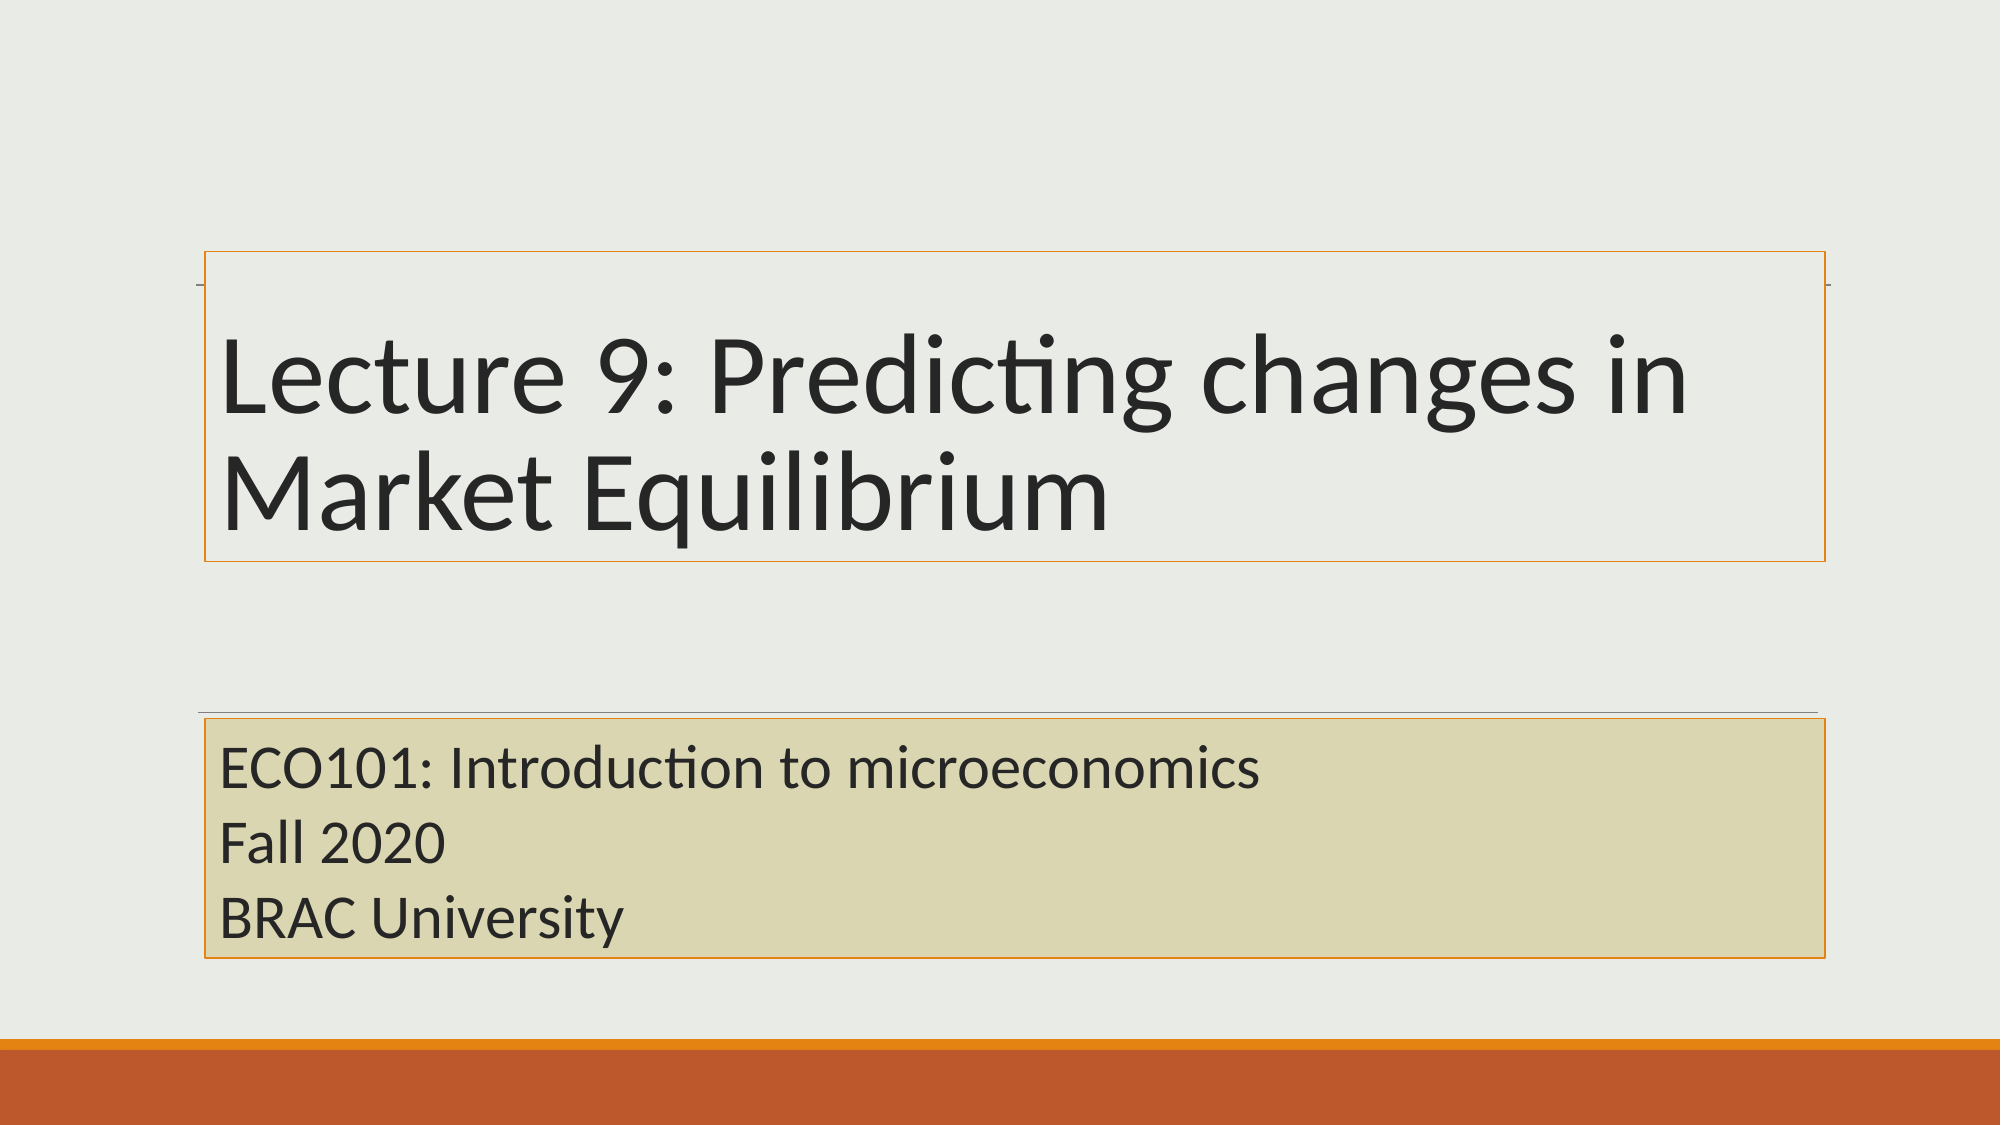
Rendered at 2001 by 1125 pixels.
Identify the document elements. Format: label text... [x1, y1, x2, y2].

title Lecture 9: Predicting changes in Market Equilibrium [204, 251, 1825, 562]
text_box ECO101: Introduction to microeconomics Fall 2020 BRAC University [204, 718, 1825, 959]
